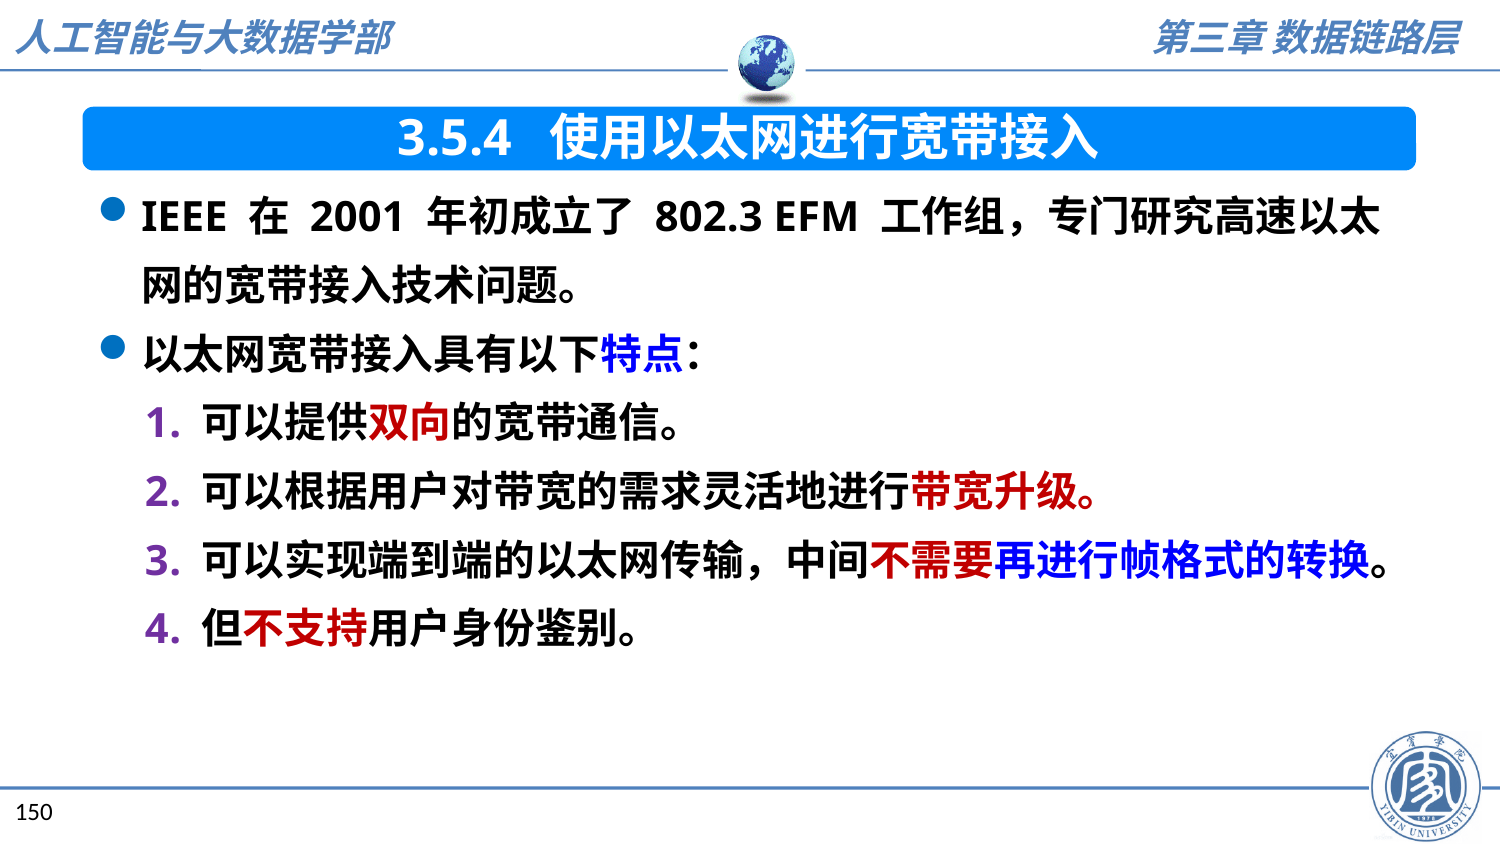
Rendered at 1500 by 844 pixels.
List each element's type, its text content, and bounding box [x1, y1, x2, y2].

picture [736, 33, 796, 98]
text_box 3.5.4 使用以太网进行宽带接入 [382, 98, 1115, 163]
text_box [1115, 106, 1417, 163]
text_box [82, 106, 382, 163]
text_box IEEE 在 2001 年初成立了 802.3 EFM 工作组，专门研究高速以太网的宽带接入技术问题。 以太网宽带接入具有以下特点： 可以提供双向的宽带通信。 可以根据用户对带宽的需求灵活地进行带宽升级。 可以实现端到端的以太网传输，中间不需要再进行帧格式的转换。 但不支持用户身份鉴别。 [82, 163, 1416, 660]
slide_number 150 [0, 787, 350, 833]
